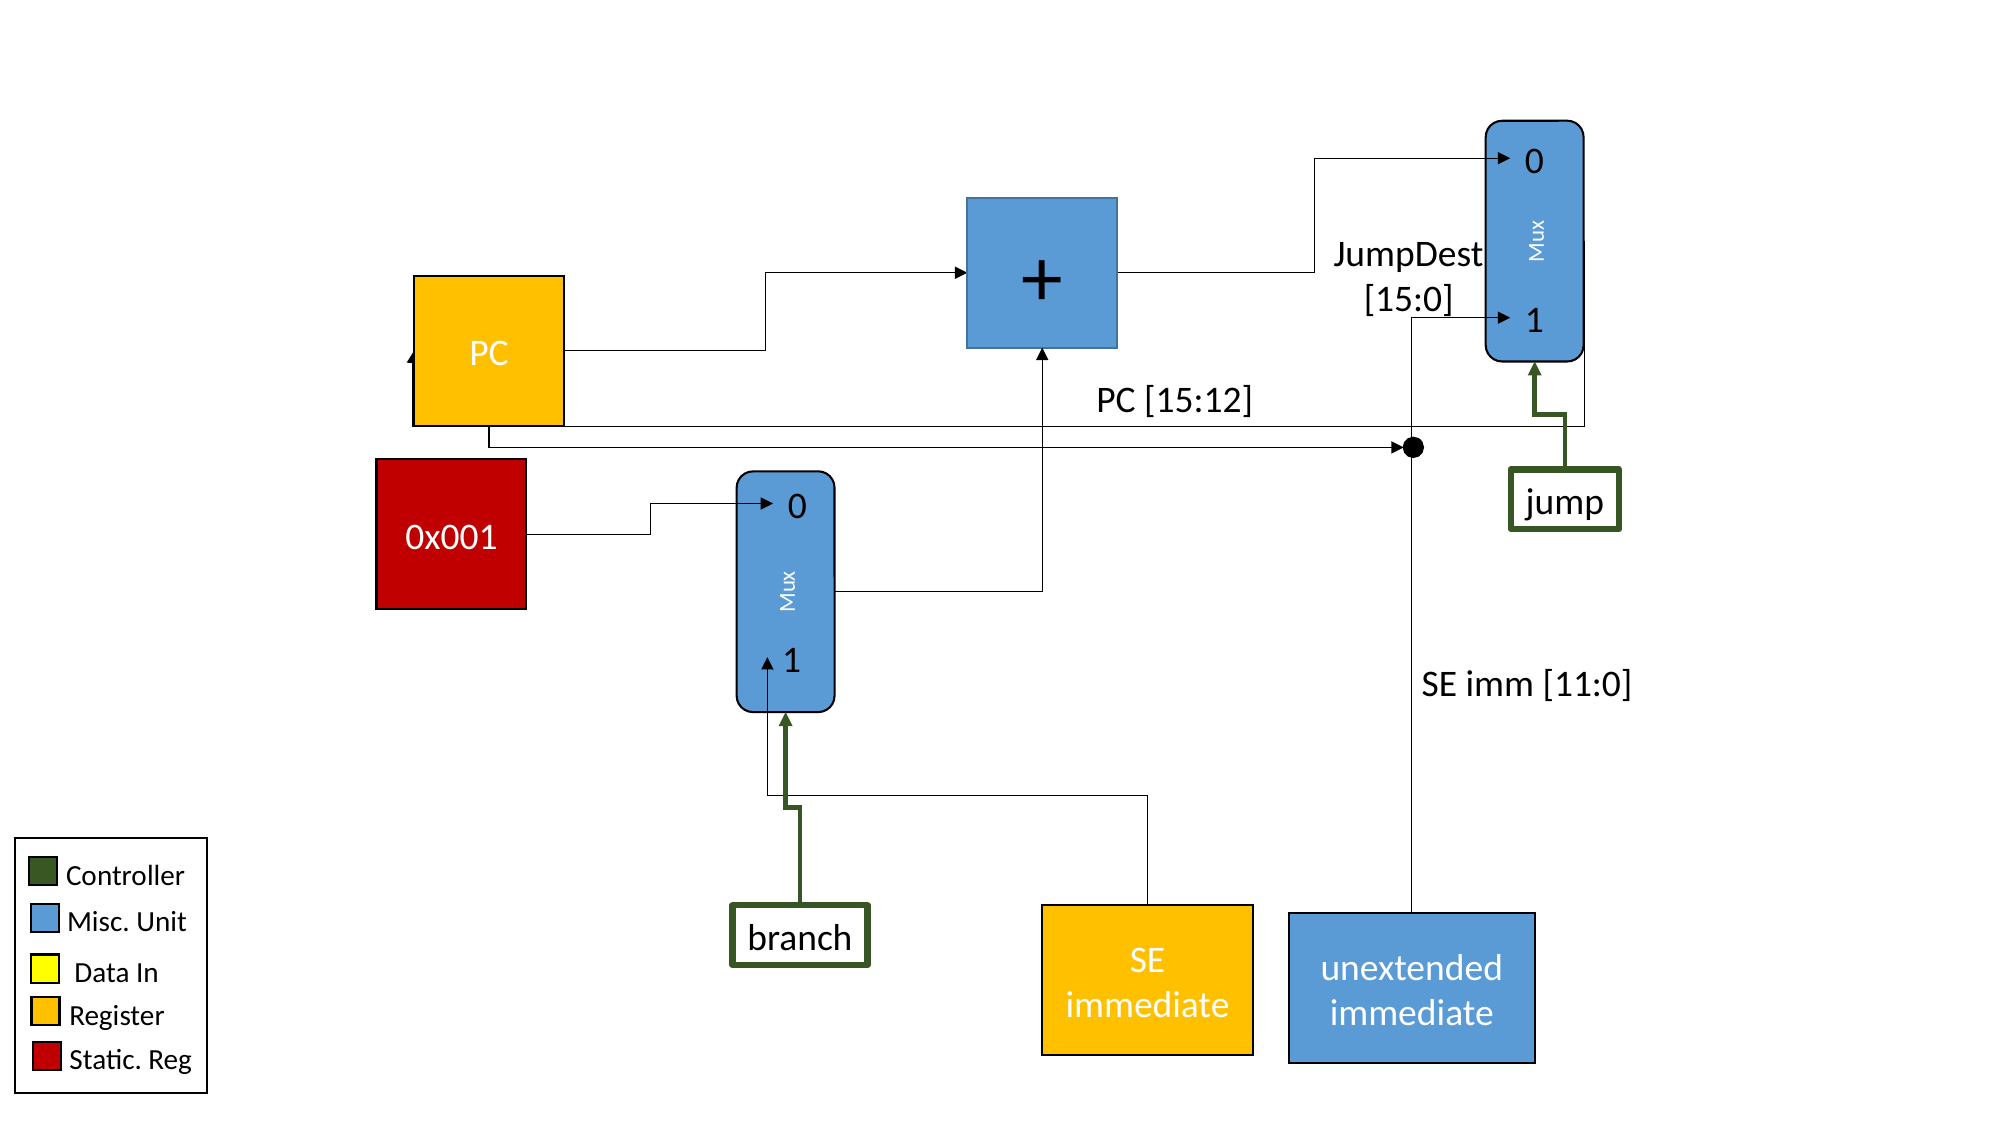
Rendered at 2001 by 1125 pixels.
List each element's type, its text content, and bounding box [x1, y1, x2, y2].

text_box PC [413, 351, 565, 427]
text_box + [966, 197, 1117, 241]
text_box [14, 838, 208, 1093]
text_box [696, 801, 890, 816]
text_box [1495, 400, 1604, 431]
text_box jump [1510, 469, 1619, 530]
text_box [833, 591, 1082, 972]
text_box 0x001 [375, 458, 527, 610]
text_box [1163, 566, 1759, 665]
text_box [834, 347, 935, 592]
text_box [736, 471, 834, 713]
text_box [1117, 158, 1511, 273]
text_box PC [15:12] [1081, 368, 1269, 428]
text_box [935, 0, 958, 894]
text_box [1402, 436, 1425, 459]
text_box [958, 241, 1584, 351]
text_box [1485, 120, 1584, 241]
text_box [958, 347, 1043, 592]
text_box unextended immediate [1288, 912, 1536, 1064]
text_box branch [732, 905, 833, 966]
text_box SE immediate [1041, 904, 1254, 1056]
text_box SE imm [11:0] [1406, 665, 1648, 712]
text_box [413, 241, 935, 351]
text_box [526, 503, 774, 535]
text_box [1485, 351, 1584, 362]
